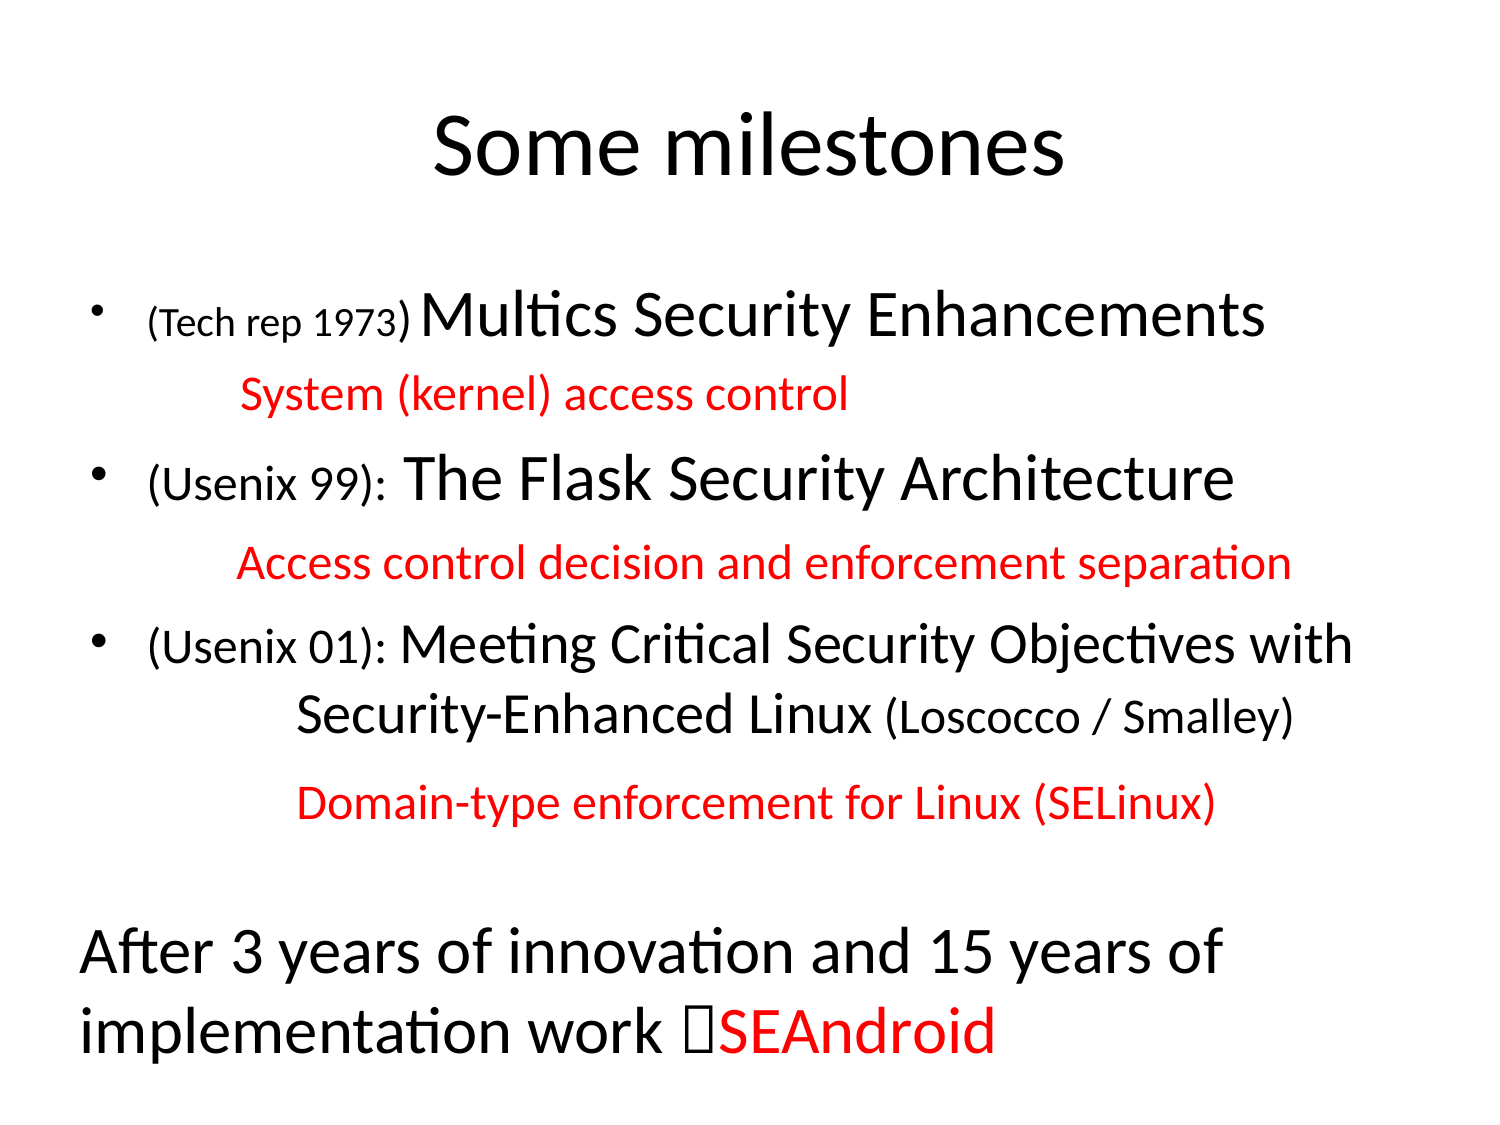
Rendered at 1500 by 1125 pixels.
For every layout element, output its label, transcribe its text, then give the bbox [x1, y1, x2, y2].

list (Tech rep 1973) Multics Security Enhancements System (kernel) access control (Usenix 99): The Flask Security Architecture Access control decision and enforcement separation (Usenix 01): Meeting Critical Security Objectives with Security-Enhanced Linux (Loscocco / Smalley) Domain-type enforcement for Linux (SELinux) [75, 262, 1483, 1005]
text_box After 3 years of innovation and 15 years of implementation work SEAndroid [64, 893, 1415, 1081]
title Some milestones [75, 45, 1425, 233]
